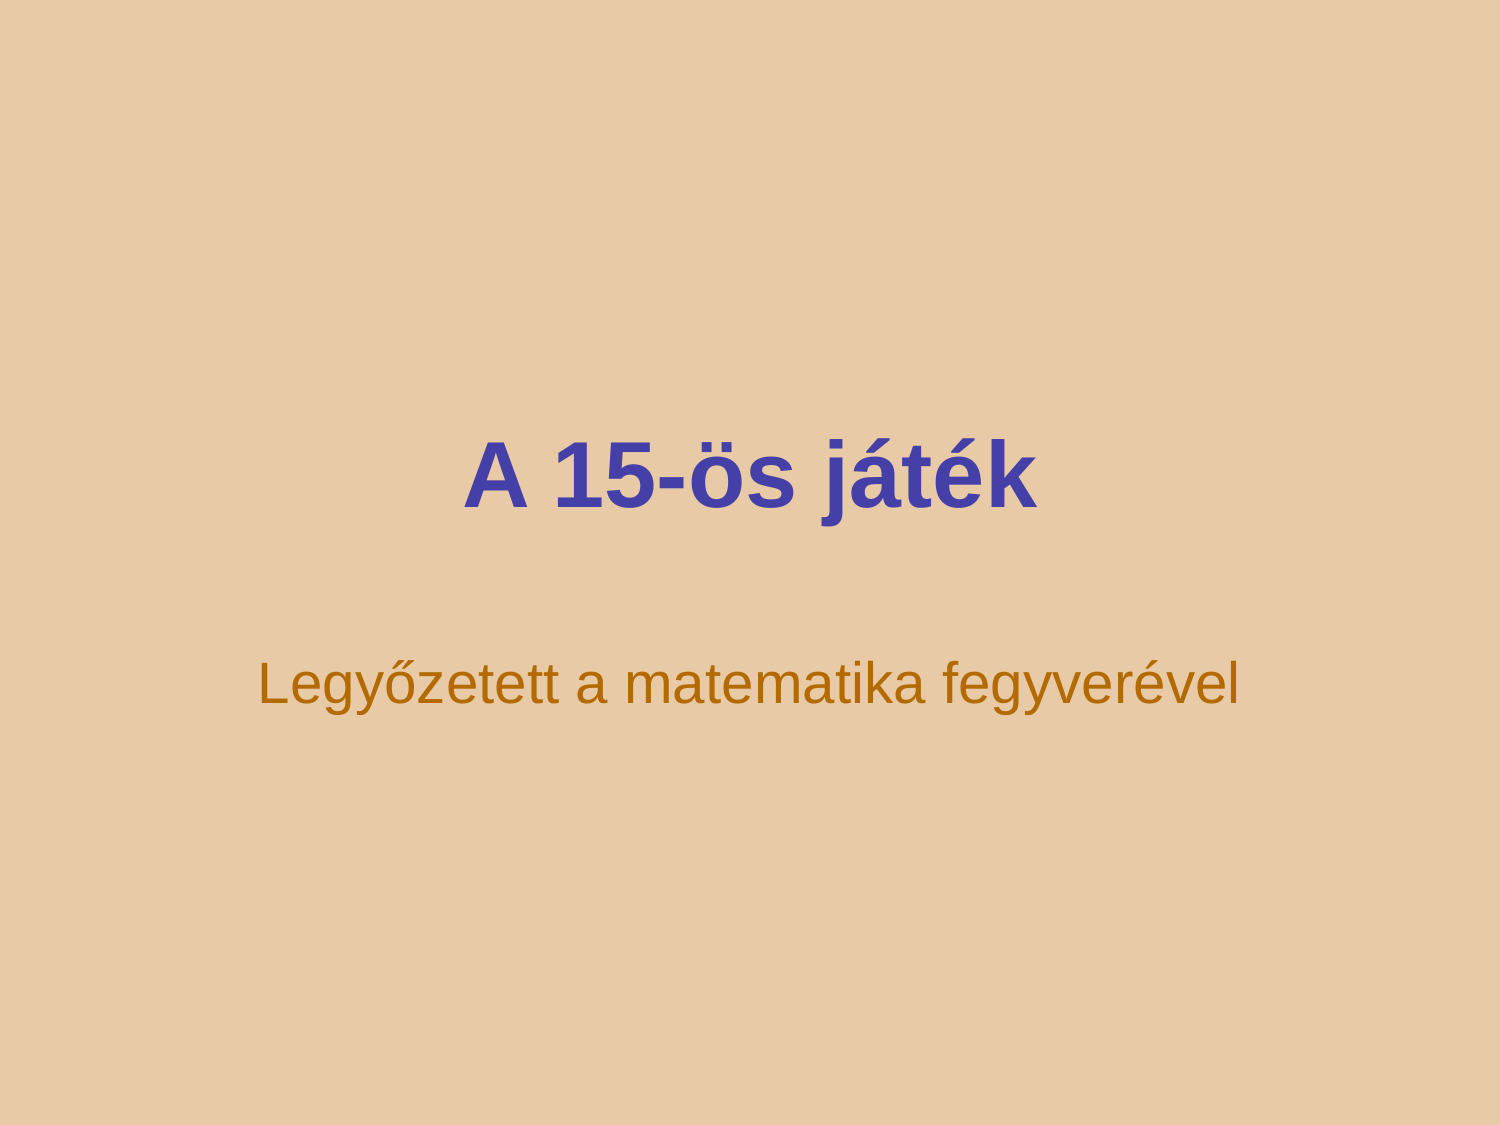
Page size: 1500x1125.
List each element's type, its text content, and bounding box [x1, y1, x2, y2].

subtitle Legyőzetett a matematika fegyverével [224, 637, 1276, 926]
title A 15-ös játék [112, 349, 1388, 591]
